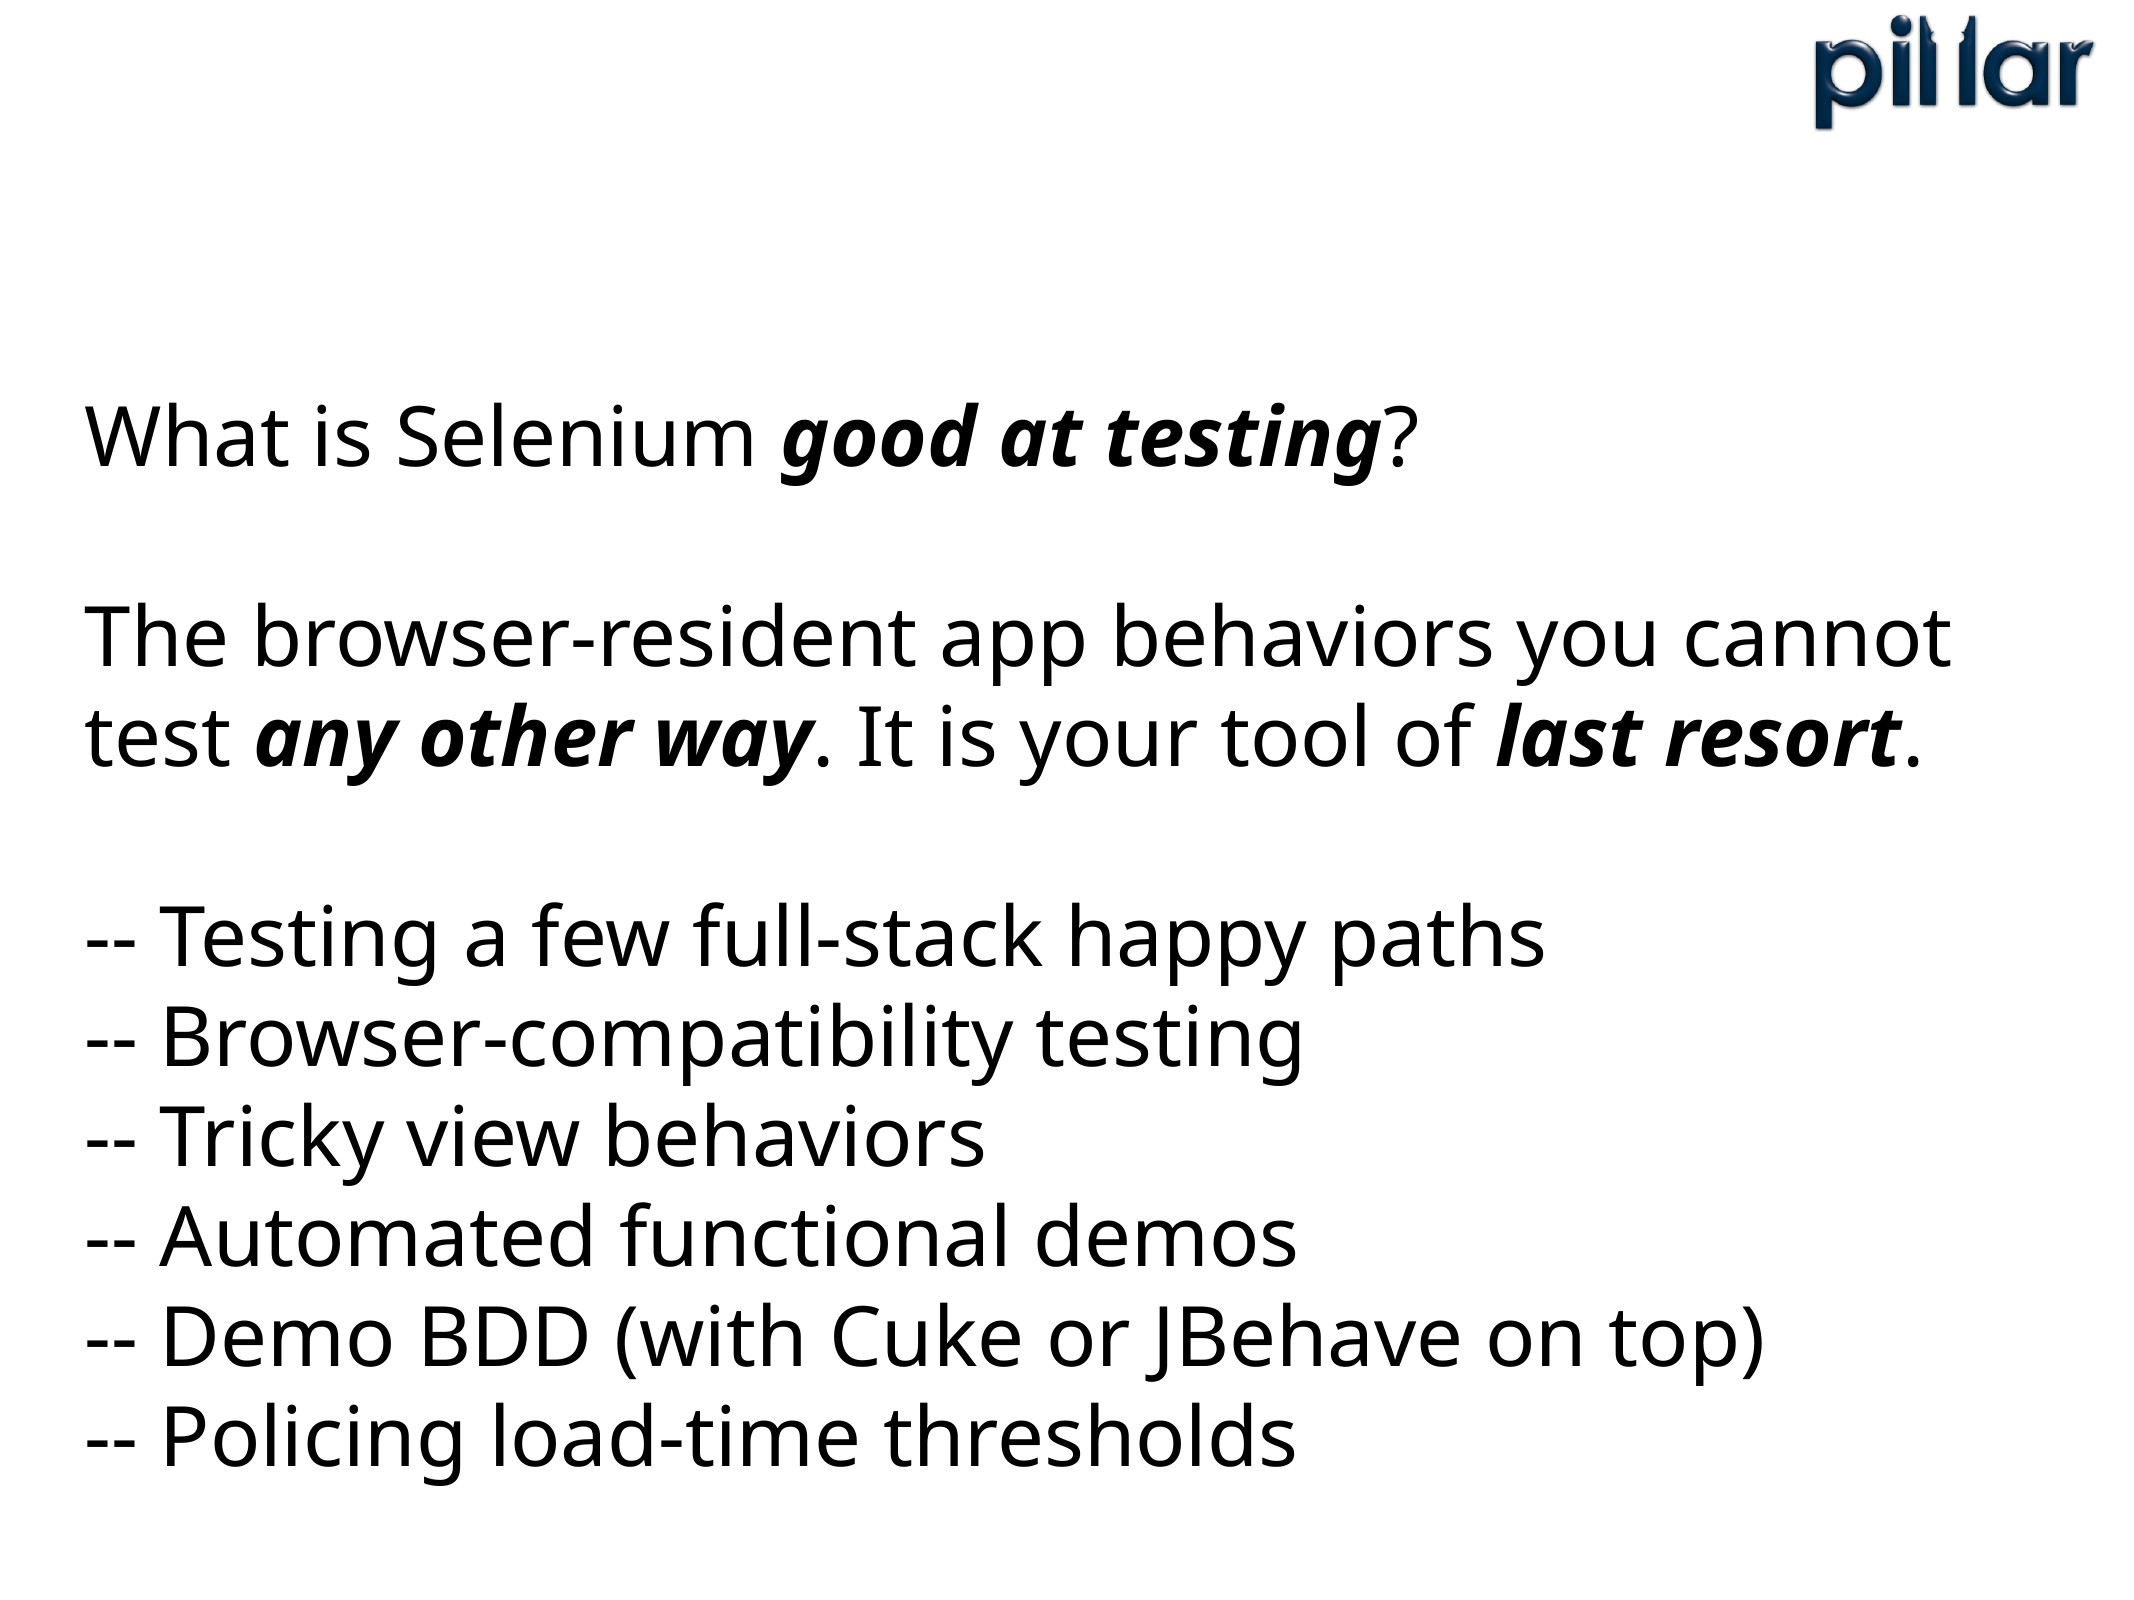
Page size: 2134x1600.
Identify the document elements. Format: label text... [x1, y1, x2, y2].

picture [1783, 0, 2127, 159]
title What is Selenium good at testing? The browser-resident app behaviors you cannot test any other way. It is your tool of last resort. -- Testing a few full-stack happy paths -- Browser-compatibility testing -- Tricky view behaviors -- Automated functional demos -- Demo BDD (with Cuke or JBehave on top) -- Policing load-time thresholds [76, 274, 2043, 1489]
